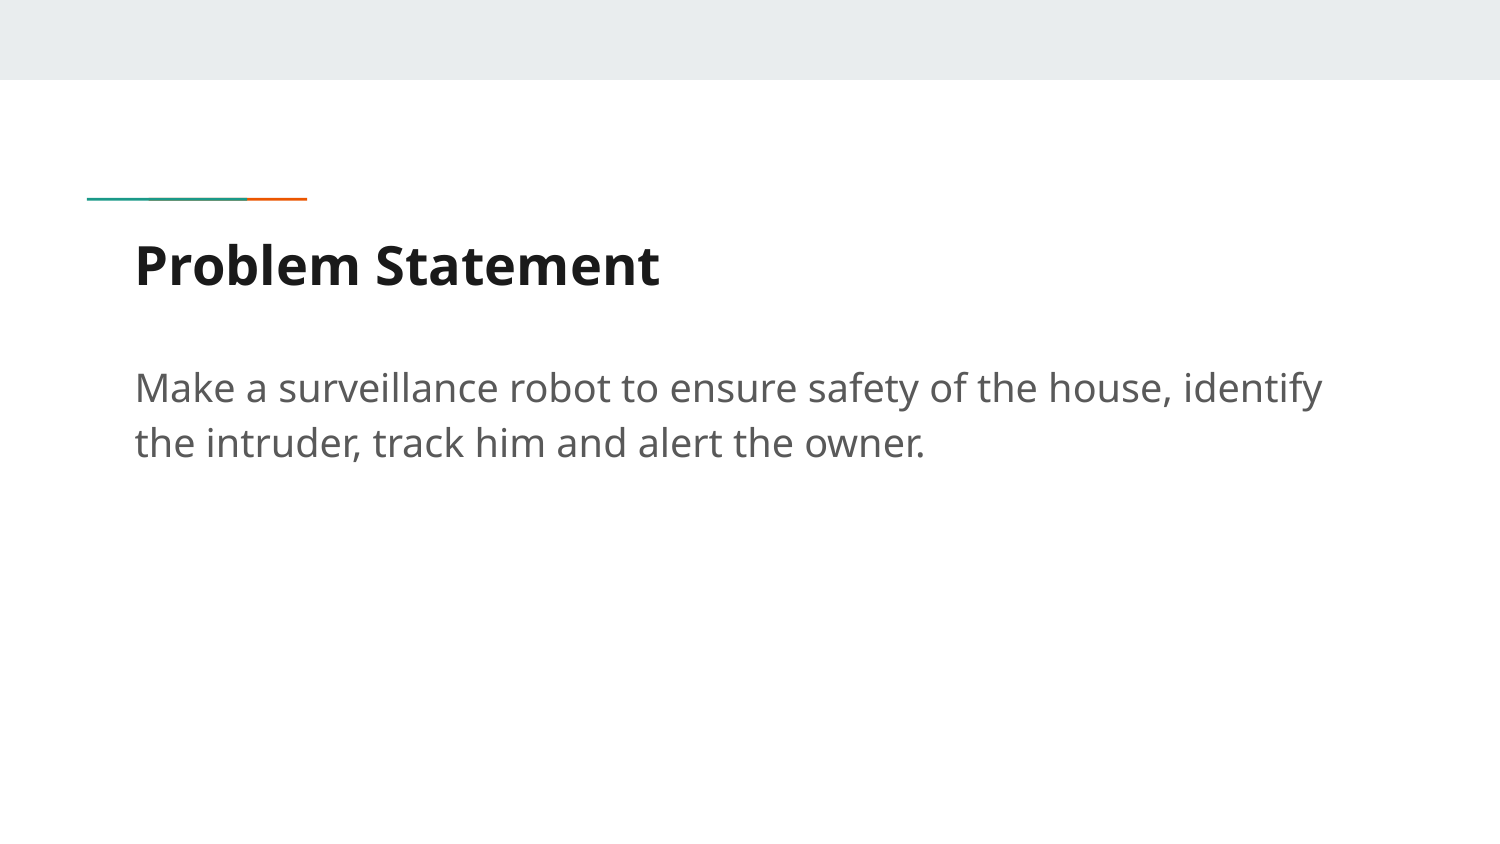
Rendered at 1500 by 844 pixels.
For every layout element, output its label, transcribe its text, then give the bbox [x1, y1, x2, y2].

title Problem Statement [119, 216, 1381, 305]
list Make a surveillance robot to ensure safety of the house, identify the intruder, track him and alert the owner. [119, 341, 1381, 712]
